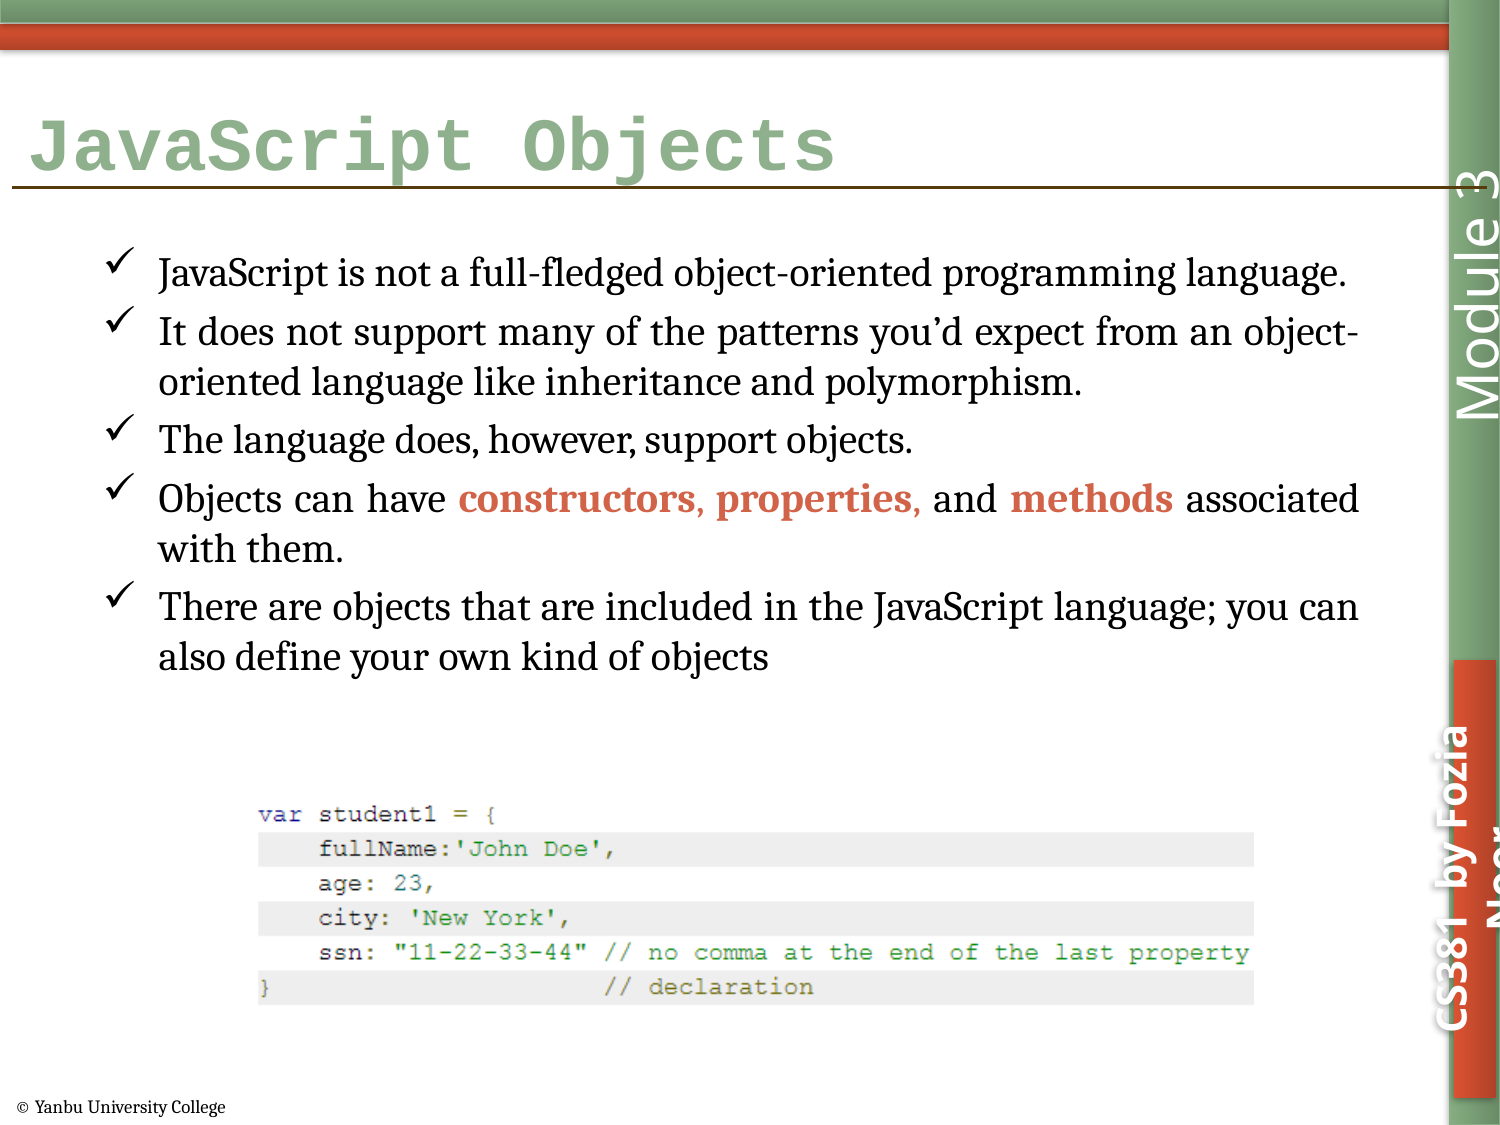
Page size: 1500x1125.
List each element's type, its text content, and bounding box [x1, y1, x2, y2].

list JavaScript is not a full-fledged object-oriented programming language. It does not support many of the patterns you’d expect from an object-oriented language like inheritance and polymorphism. The language does, however, support objects. Objects can have constructors, properties, and methods associated with them. There are objects that are included in the JavaScript language; you can also define your own kind of objects [87, 237, 1375, 1025]
title JavaScript Objects [12, 75, 1450, 205]
picture [246, 787, 1254, 1021]
